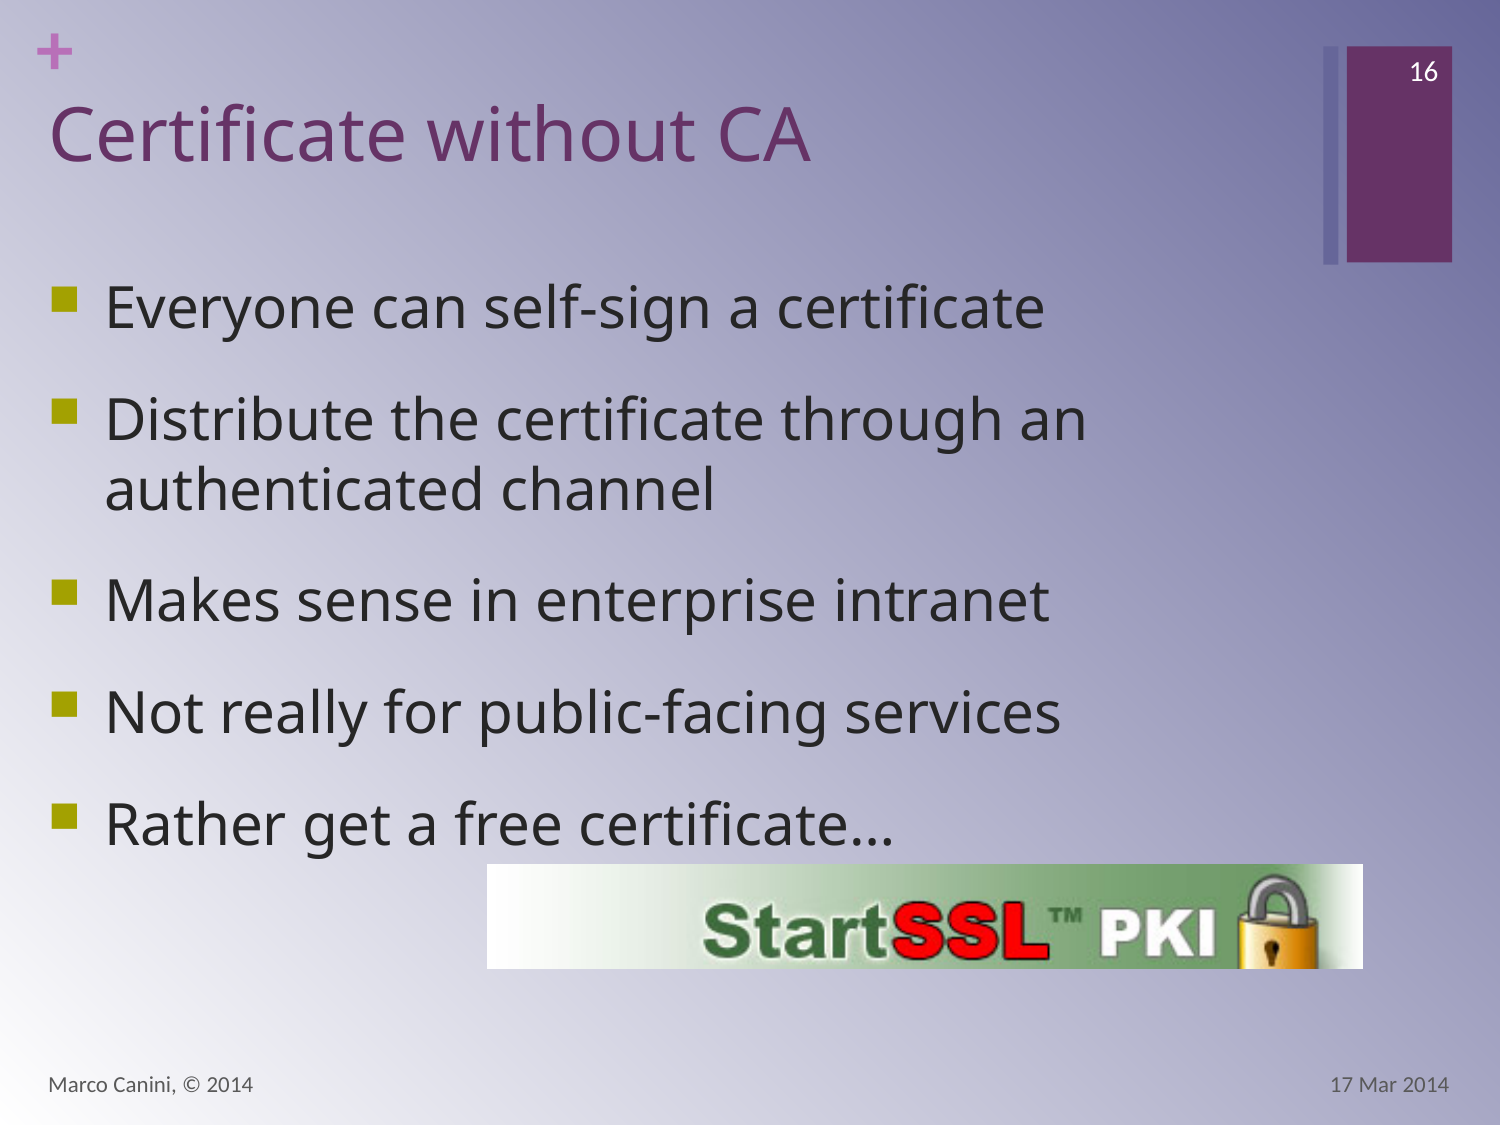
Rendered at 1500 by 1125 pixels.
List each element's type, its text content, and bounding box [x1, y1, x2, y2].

slide_number 16 [1362, 39, 1454, 100]
list Everyone can self-sign a certificate Distribute the certificate through an authenticated channel Makes sense in enterprise intranet Not really for public-facing services Rather get a free certificate… [33, 262, 1465, 1054]
picture [486, 863, 1363, 970]
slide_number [1114, 1053, 1465, 1114]
footer Marco Canini, © 2014 [33, 1053, 1038, 1114]
title Certificate without CA [33, 79, 1322, 262]
